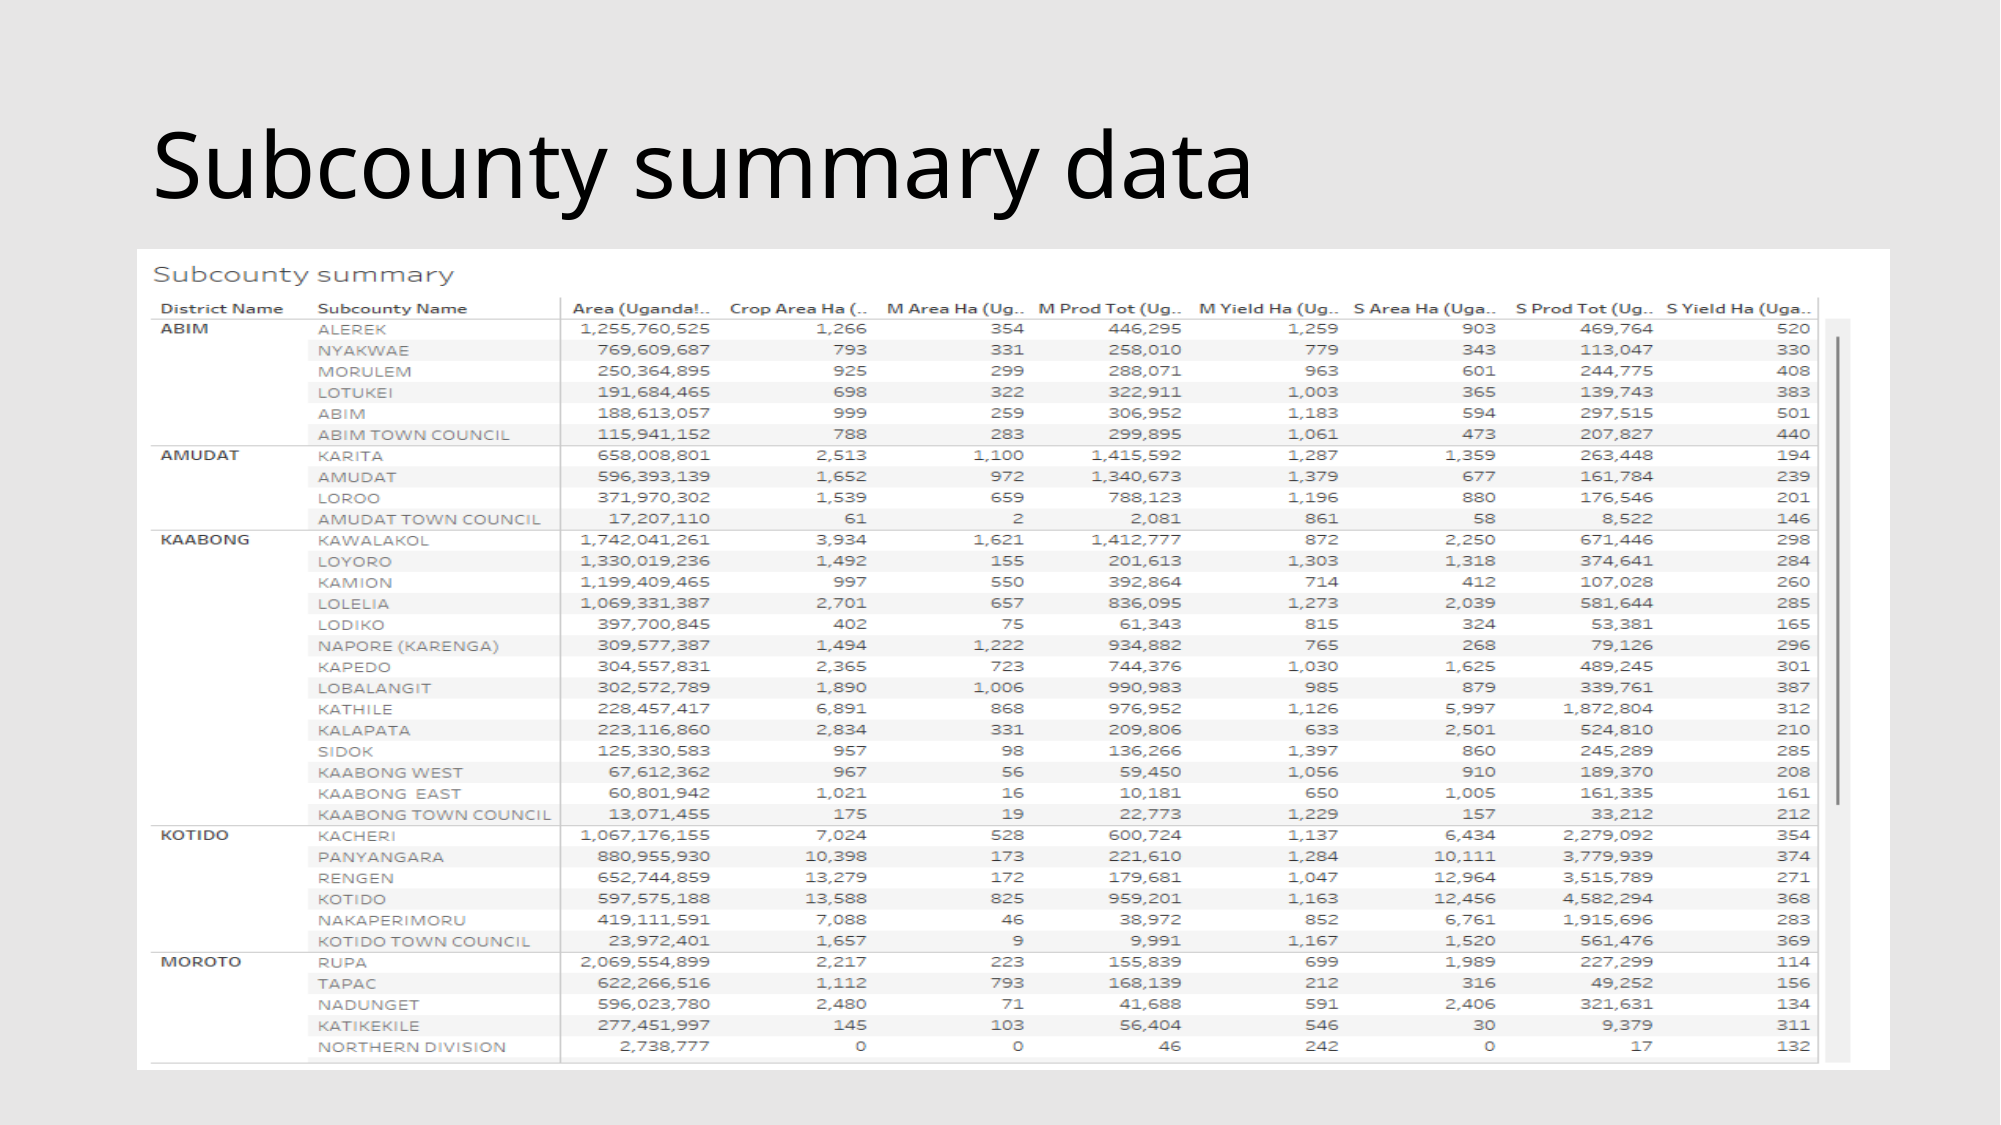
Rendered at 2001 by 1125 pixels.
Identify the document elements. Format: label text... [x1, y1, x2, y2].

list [137, 249, 1890, 1070]
title Subcounty summary data [137, 59, 1863, 249]
